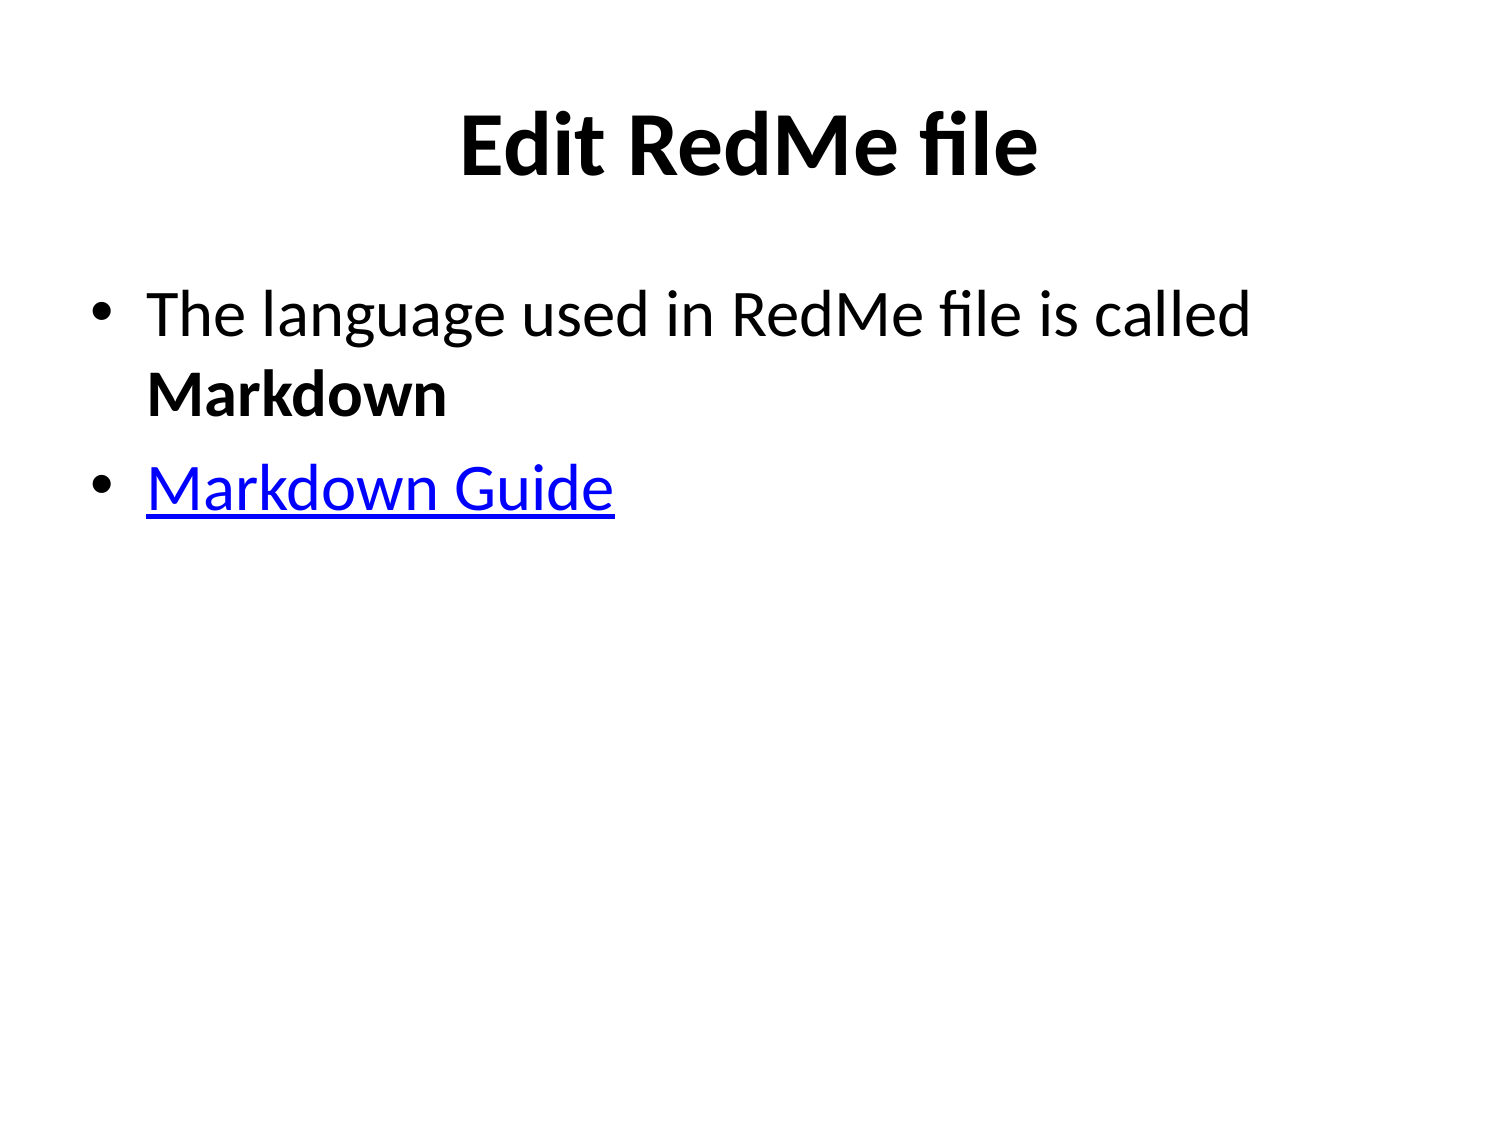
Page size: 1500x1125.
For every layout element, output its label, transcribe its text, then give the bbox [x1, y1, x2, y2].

list The language used in RedMe file is called Markdown Markdown Guide [75, 262, 1425, 1005]
title Edit RedMe file [75, 45, 1425, 233]
